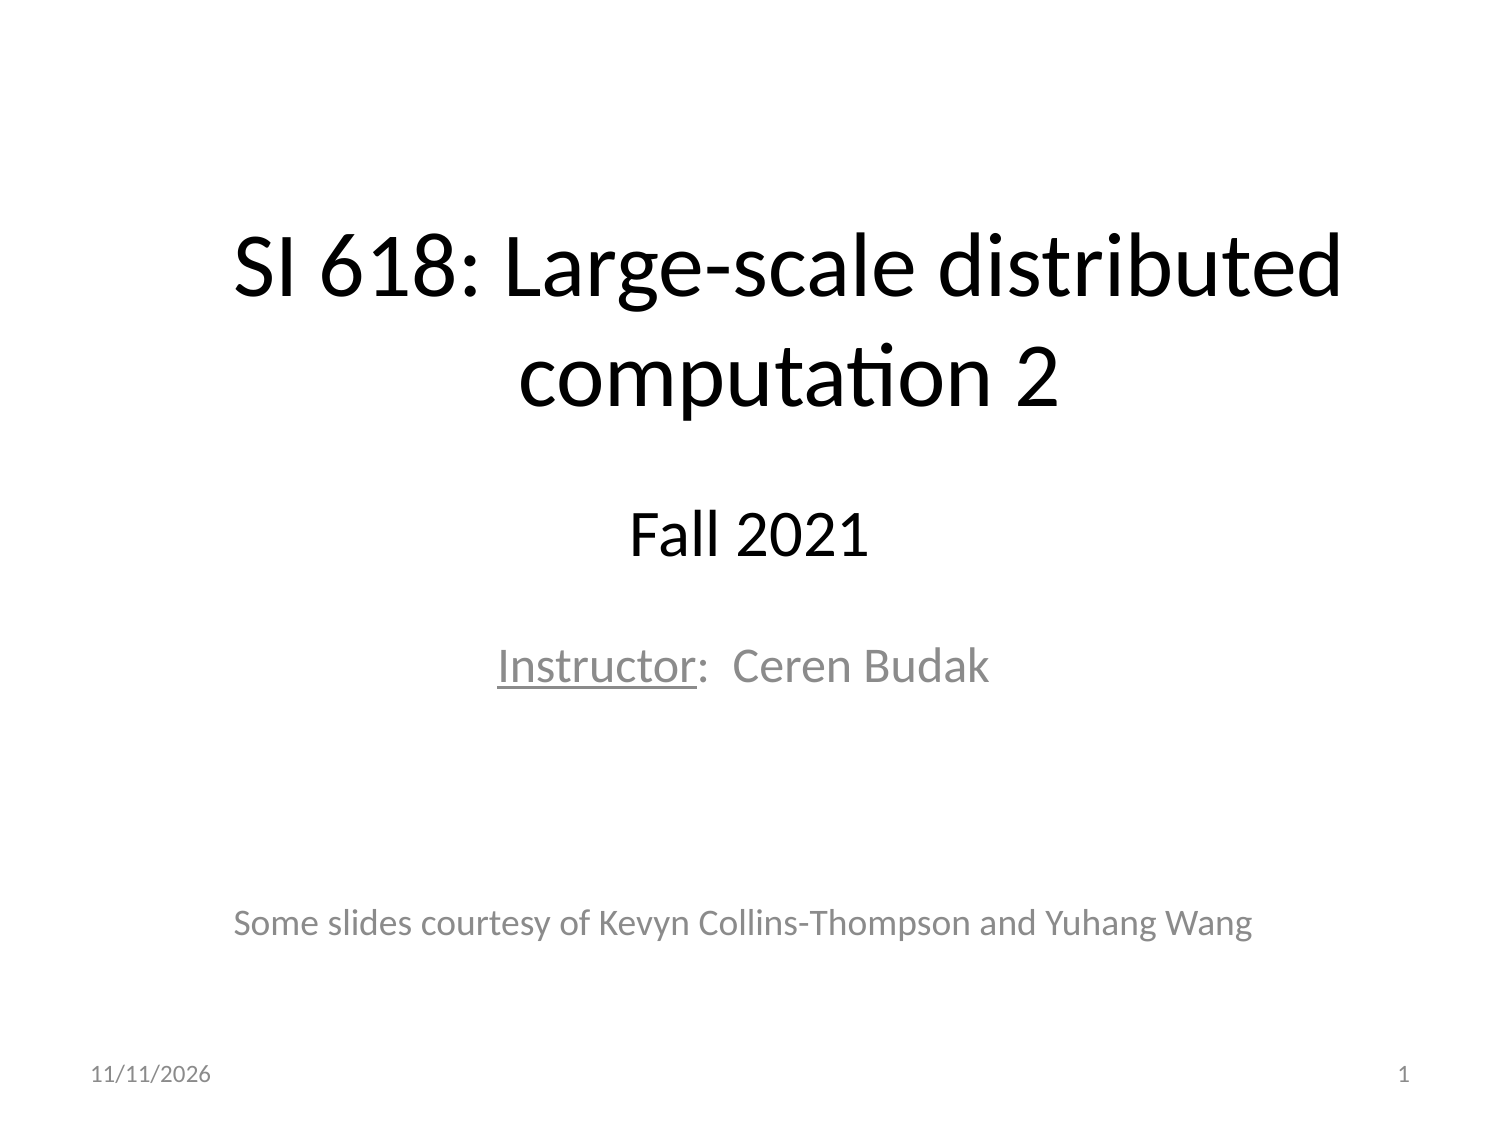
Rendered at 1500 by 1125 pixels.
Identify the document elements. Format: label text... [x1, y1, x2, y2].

title SI 618: Large-scale distributed computation 2 [117, 193, 1463, 435]
text_box Fall 2021 [614, 481, 886, 577]
slide_number 1 [1074, 1042, 1425, 1103]
subtitle Instructor: Ceren Budak Some slides courtesy of Kevyn Collins-Thompson and Yuhang Wang [75, 624, 1413, 925]
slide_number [75, 1042, 425, 1103]
